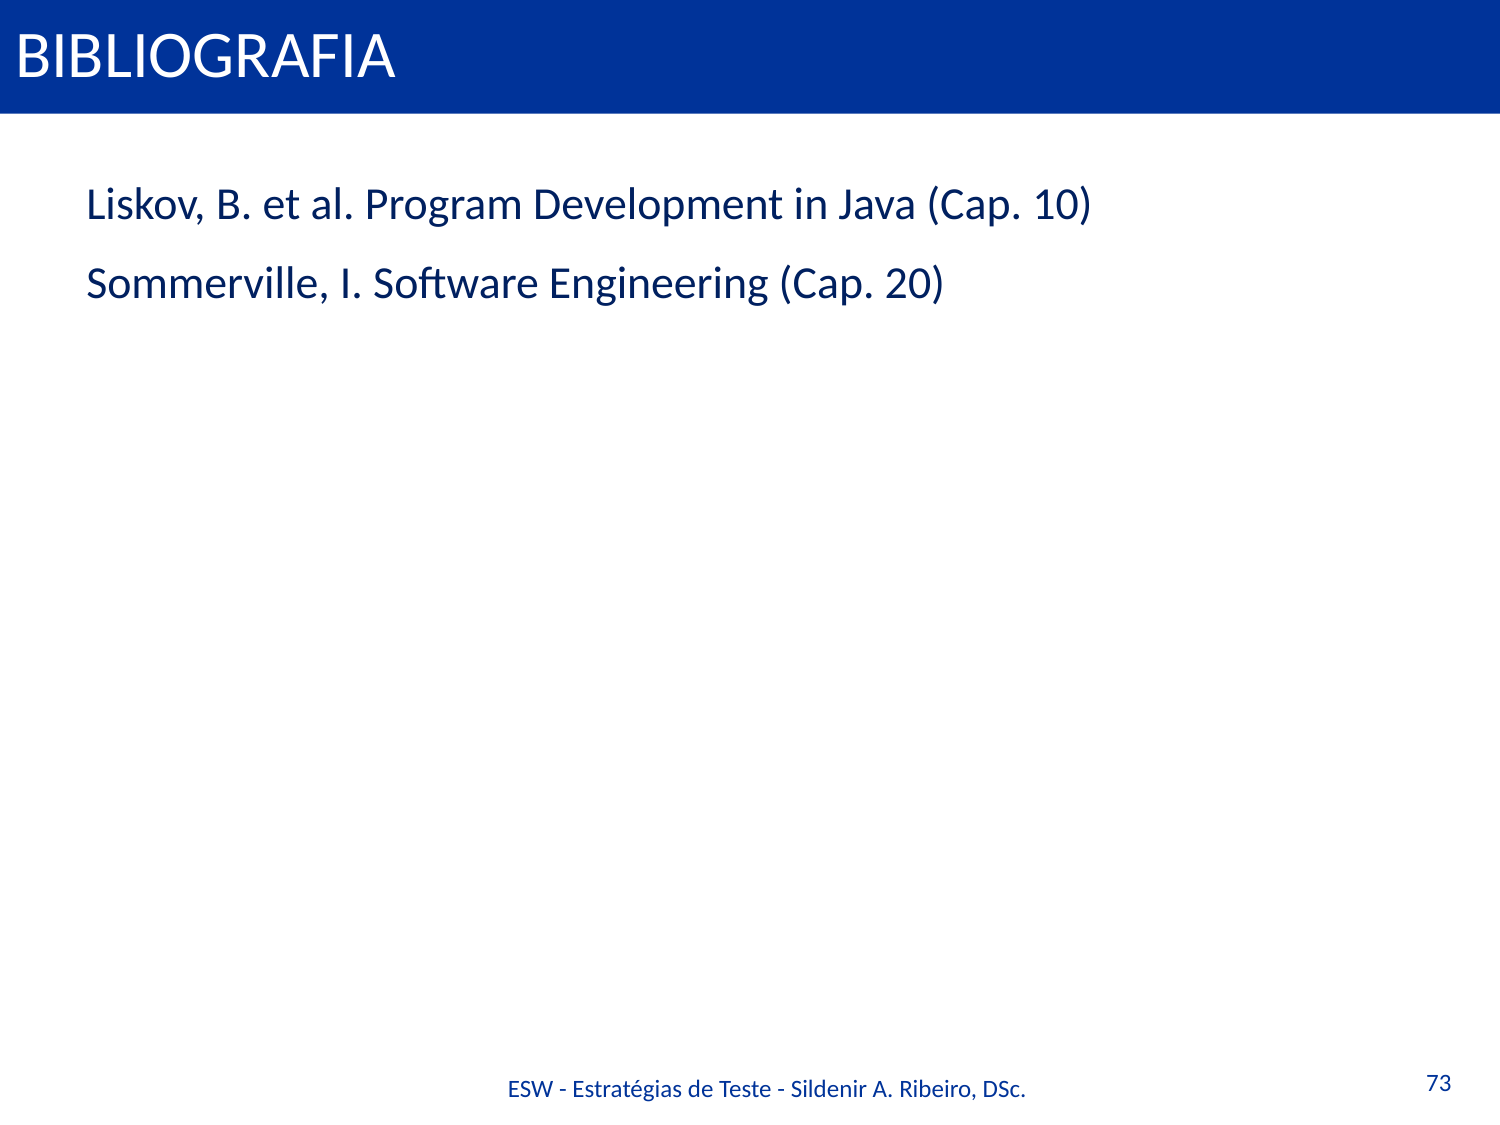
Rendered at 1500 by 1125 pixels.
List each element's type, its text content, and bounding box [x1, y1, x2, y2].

list Liskov, B. et al. Program Development in Java (Cap. 10) Sommerville, I. Software Engineering (Cap. 20) [41, 172, 1317, 863]
title Bibliografia [0, 0, 1500, 114]
footer ESW - Estratégias de Teste - Sildenir A. Ribeiro, DSc. [348, 1065, 1188, 1125]
slide_number 73 [1411, 1058, 1500, 1119]
